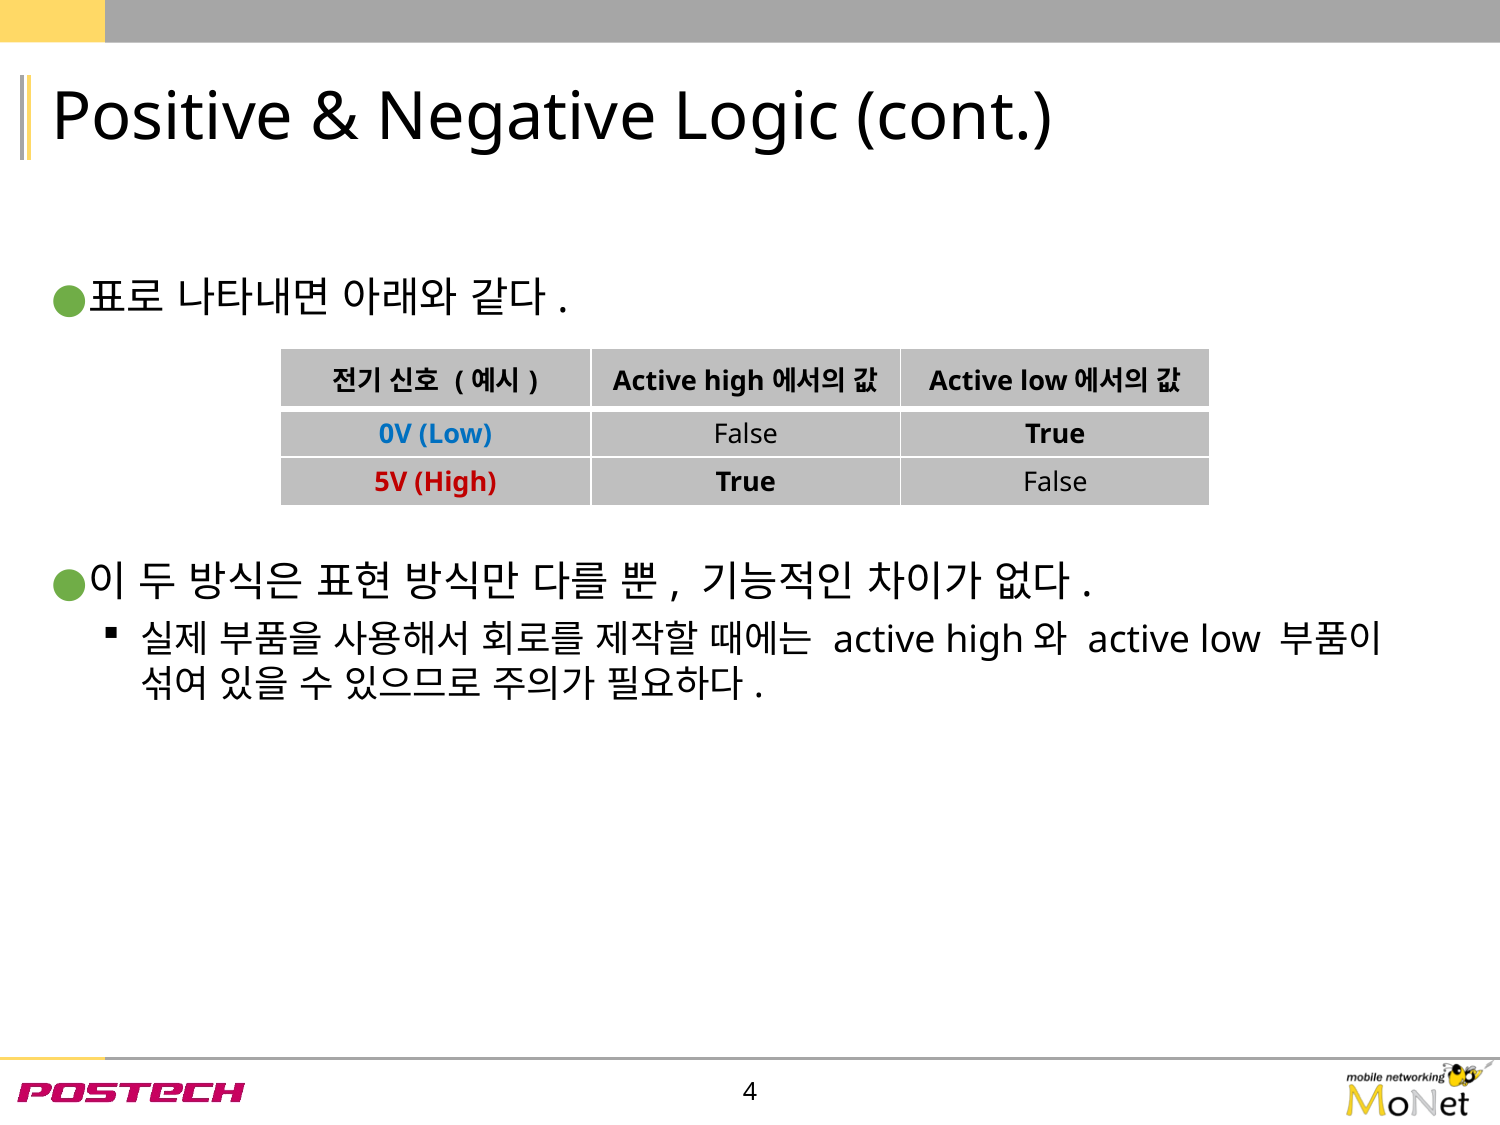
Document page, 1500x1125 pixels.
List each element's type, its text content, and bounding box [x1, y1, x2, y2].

table_cell 0V (Low) [281, 412, 590, 456]
table_cell False [592, 412, 900, 456]
picture [1343, 1060, 1500, 1125]
table_cell True [592, 458, 900, 505]
table_header Active low에서의 값 [901, 349, 1209, 406]
table_cell True [901, 412, 1209, 456]
table_cell False [901, 458, 1209, 505]
table_header 전기 신호 (예시) [281, 349, 590, 406]
title Positive & Negative Logic (cont.) [36, 75, 1455, 161]
picture [13, 1076, 248, 1109]
table_header Active high에서의 값 [592, 349, 900, 406]
list 표로 나타내면 아래와 같다. 이 두 방식은 표현 방식만 다를 뿐, 기능적인 차이가 없다. 실제 부품을 사용해서 회로를 제작할 때에는 active high와 active low 부품이 섞여 있을 수 있으므로 주의가 필요하다. [36, 192, 1455, 1039]
table_cell 5V (High) [281, 458, 590, 505]
